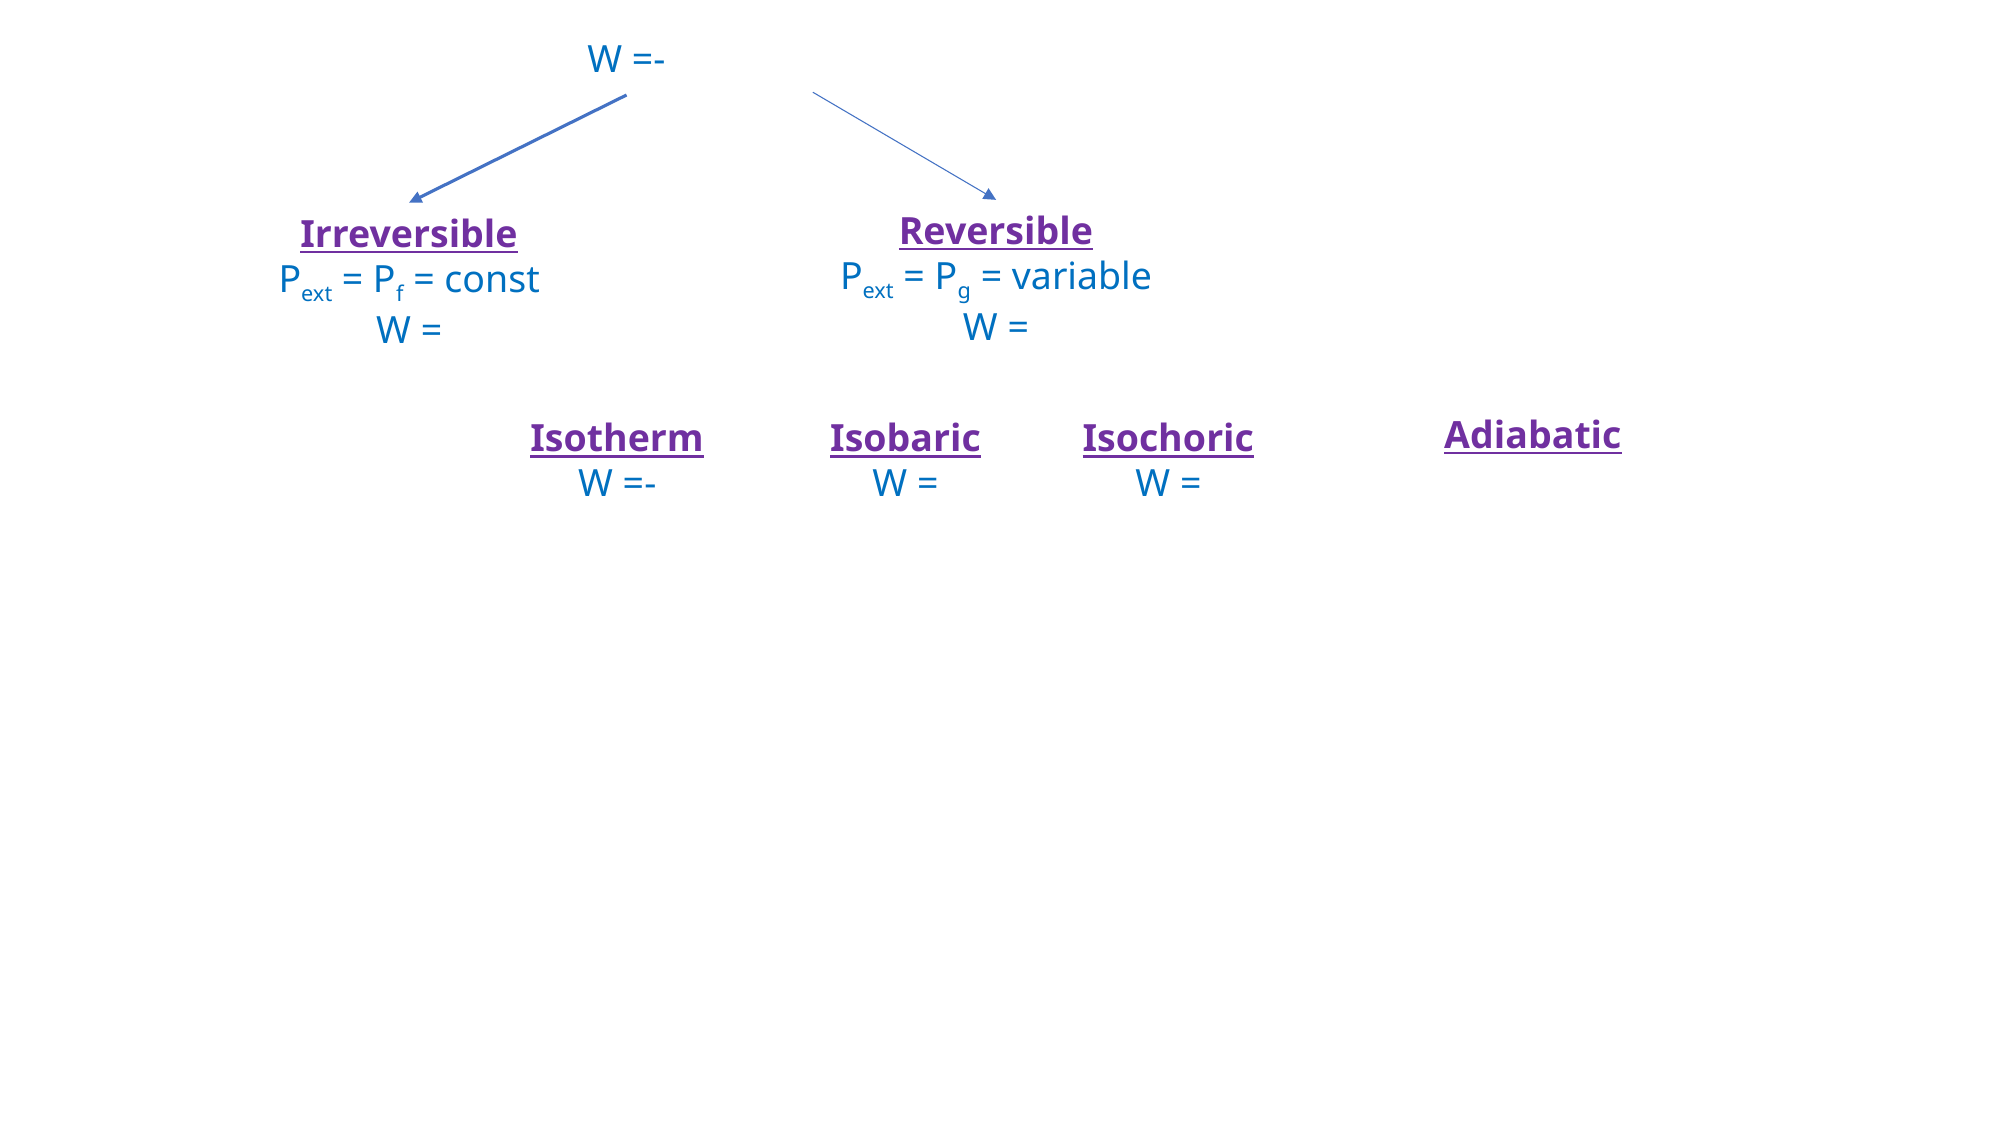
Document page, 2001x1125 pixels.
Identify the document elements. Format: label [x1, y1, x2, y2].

text_box [812, 92, 997, 200]
text_box [409, 94, 627, 203]
